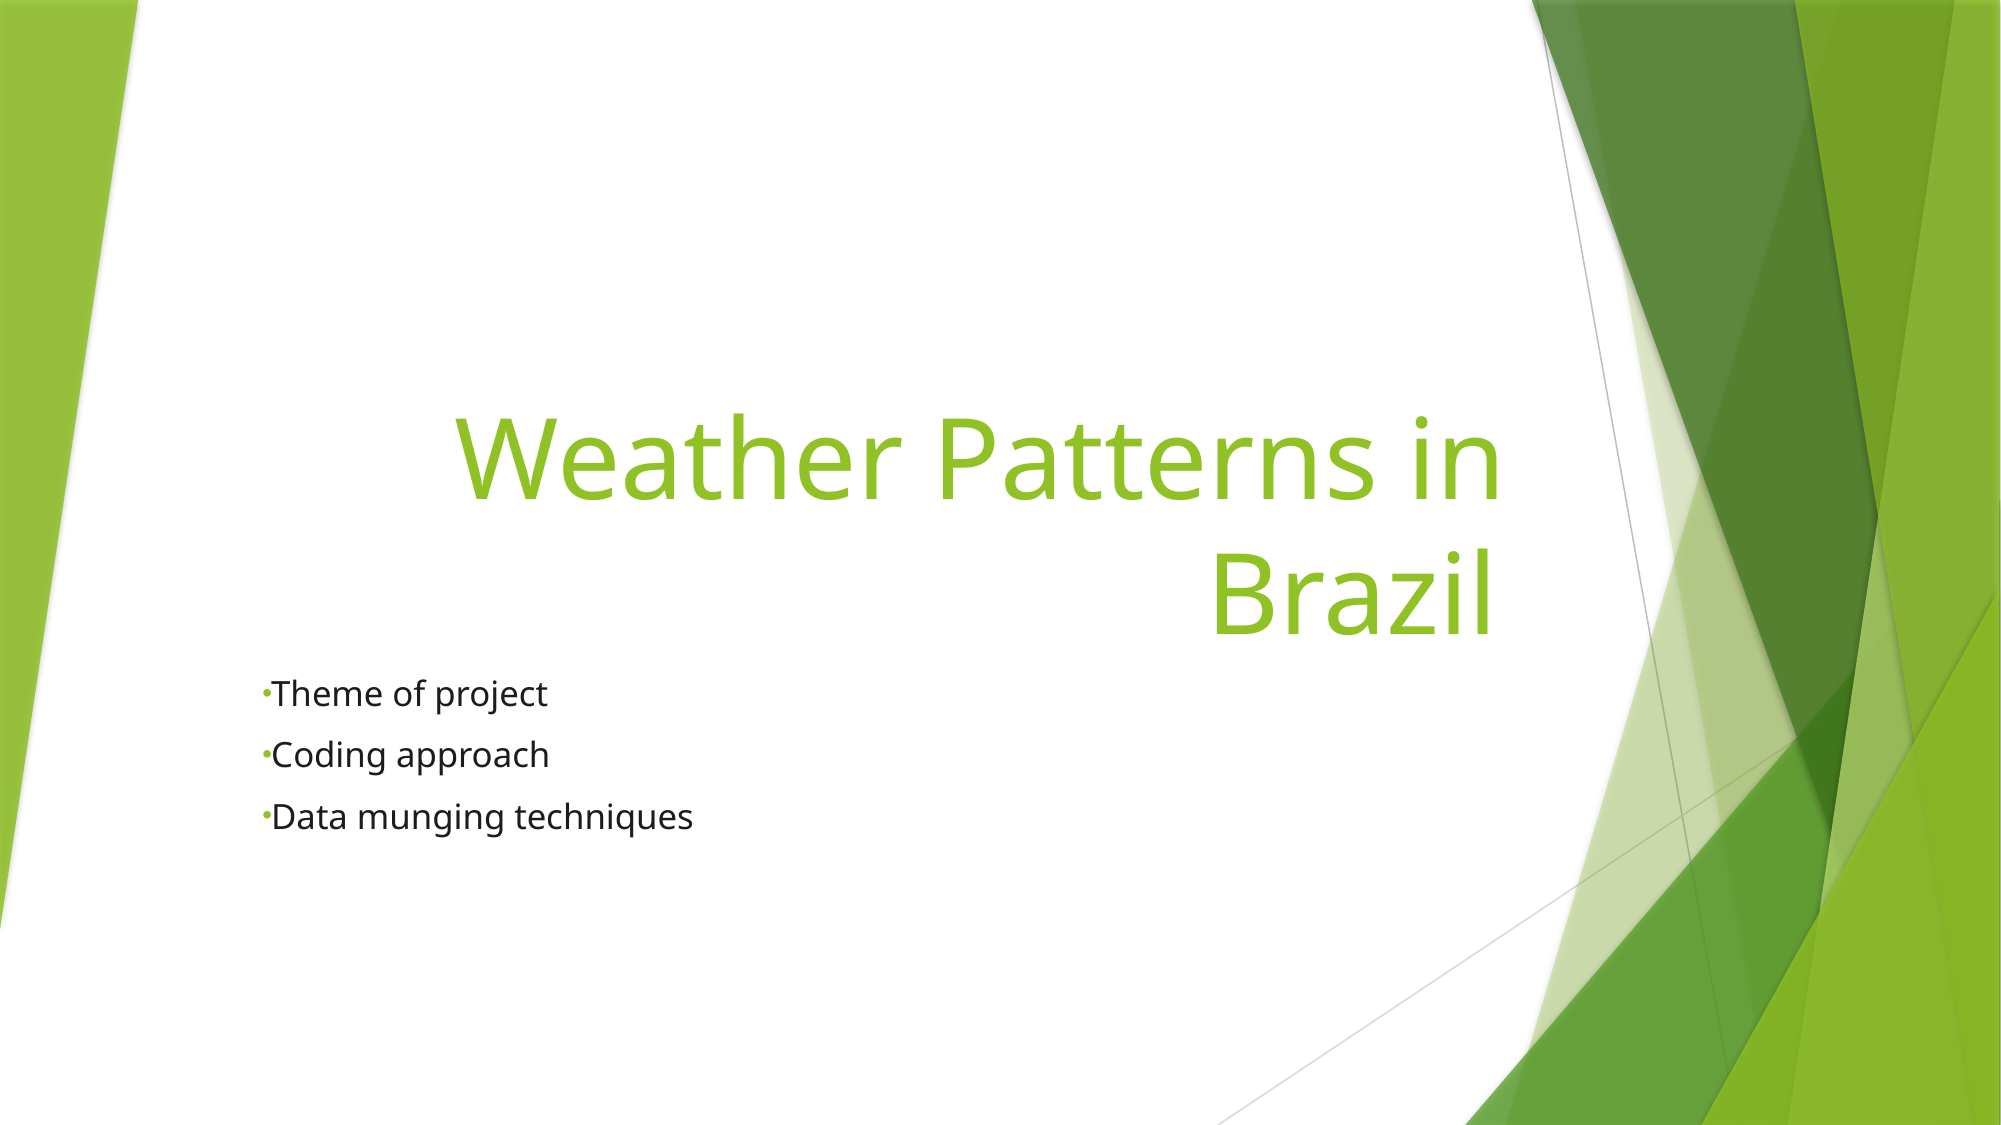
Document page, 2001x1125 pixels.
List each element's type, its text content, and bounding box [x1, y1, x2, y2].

title Weather Patterns in Brazil [247, 394, 1522, 664]
subtitle Theme of project Coding approach Data munging techniques [247, 664, 1522, 845]
